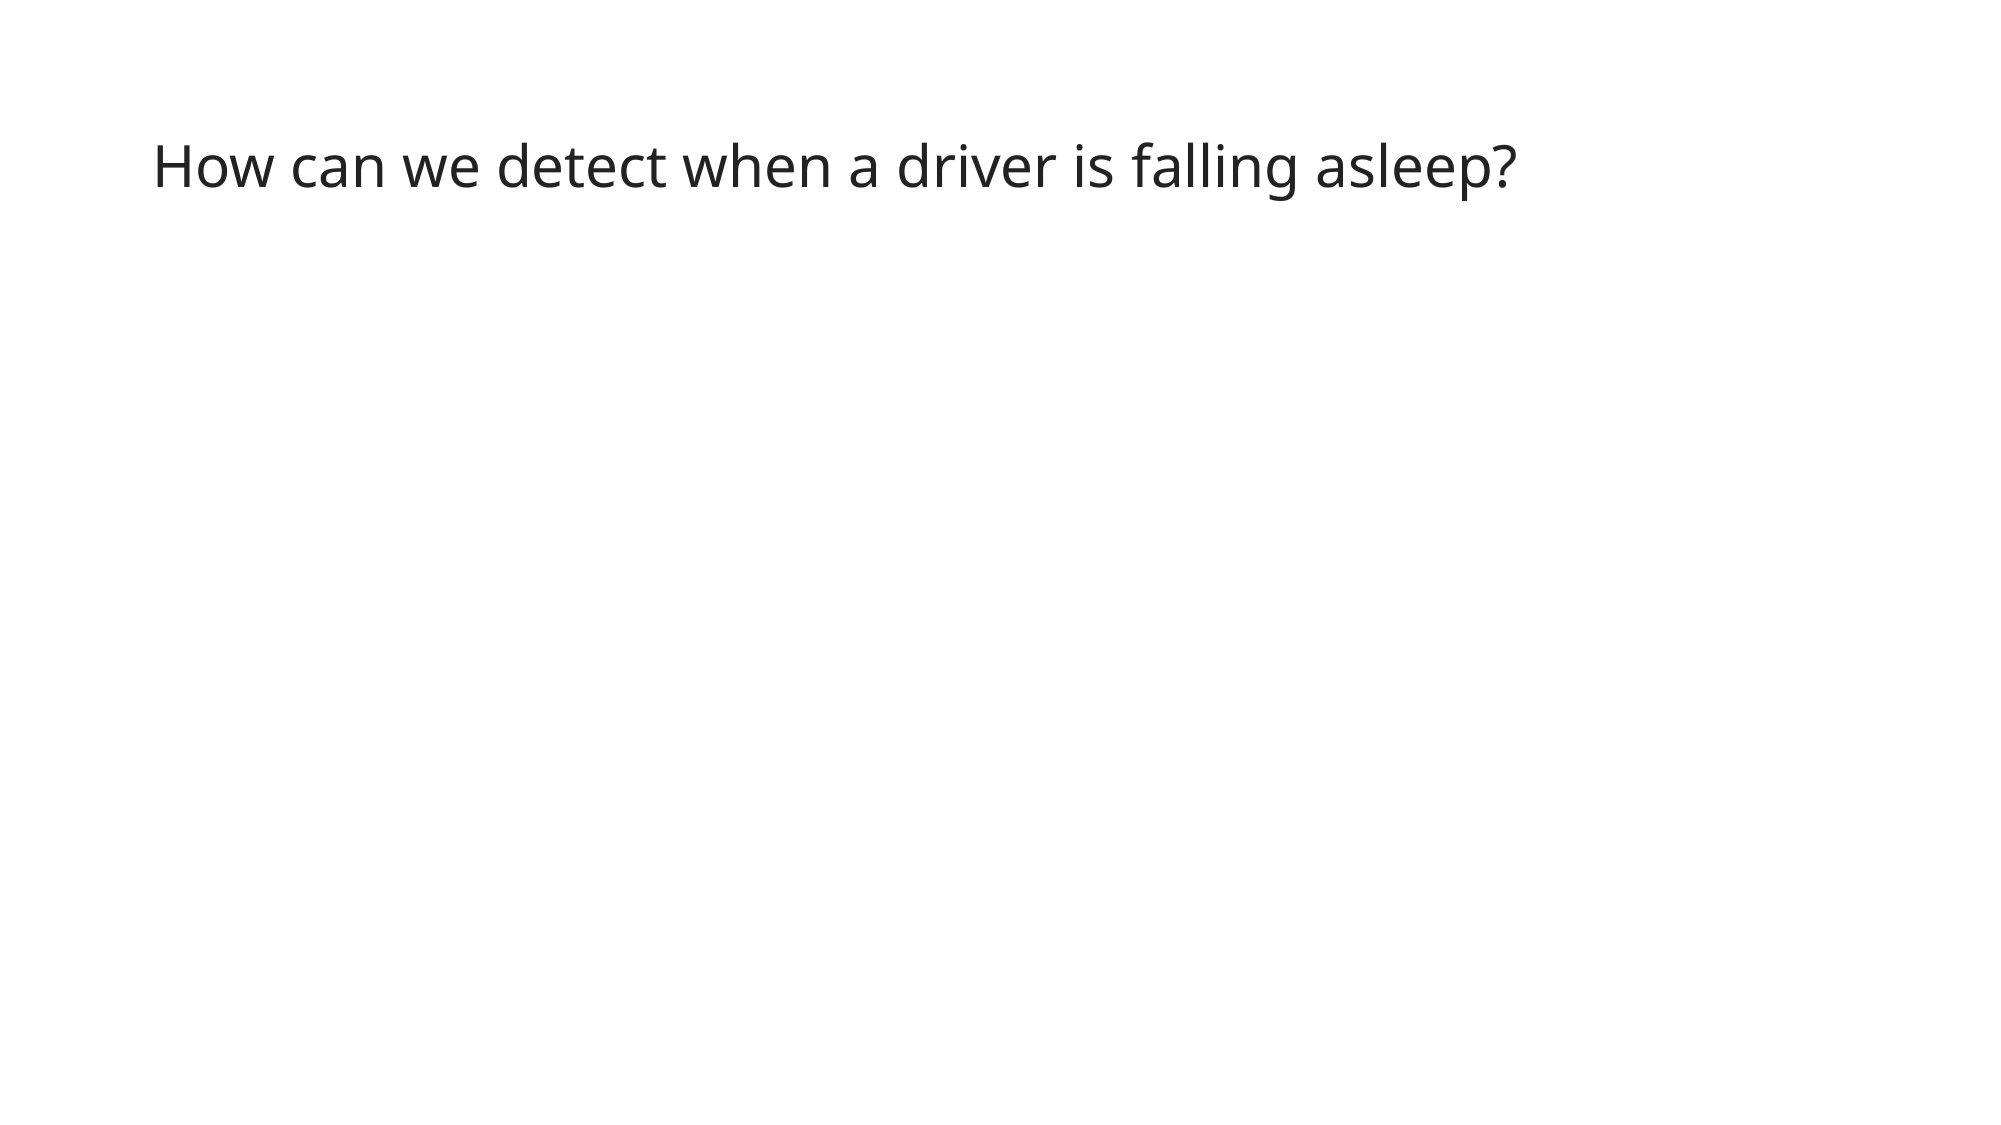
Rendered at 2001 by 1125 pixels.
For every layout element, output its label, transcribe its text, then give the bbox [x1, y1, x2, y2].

title How can we detect when a driver is falling asleep? [137, 59, 1863, 278]
